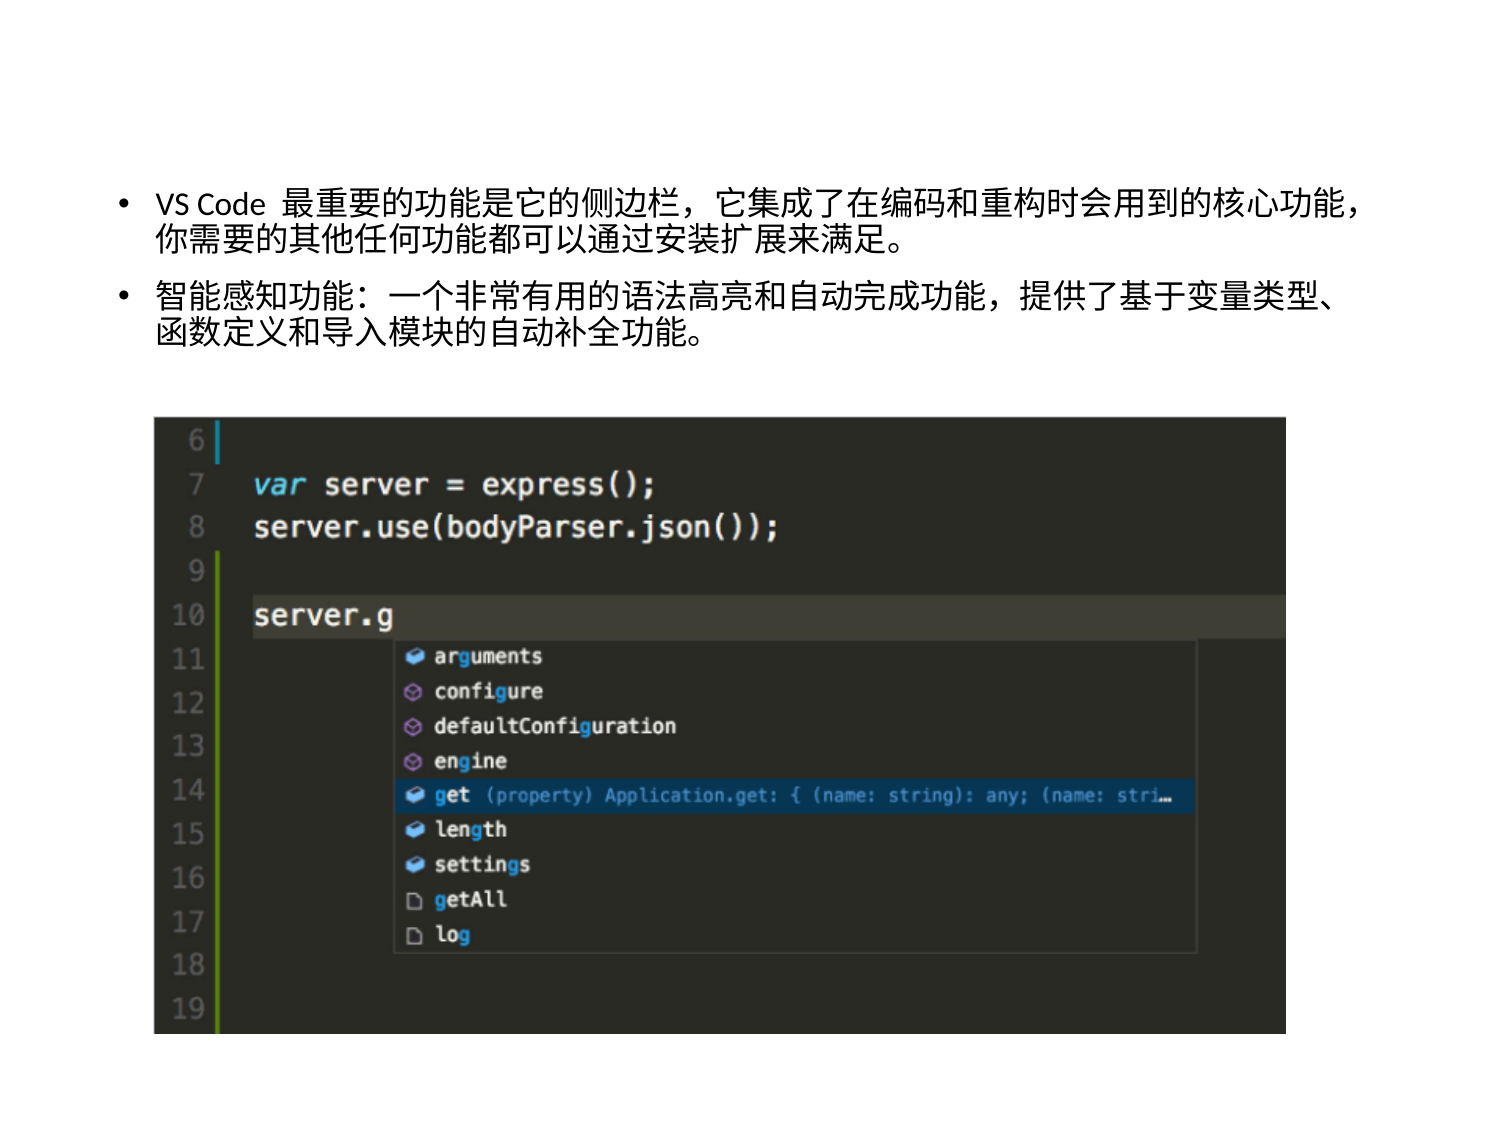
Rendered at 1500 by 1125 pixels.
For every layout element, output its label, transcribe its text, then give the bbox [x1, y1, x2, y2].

list VS Code 最重要的功能是它的侧边栏，它集成了在编码和重构时会用到的核心功能，你需要的其他任何功能都可以通过安装扩展来满足。 智能感知功能：一个非常有用的语法高亮和自动完成功能，提供了基于变量类型、函数定义和导入模块的自动补全功能。 [103, 179, 1397, 1014]
picture [153, 416, 1286, 1034]
